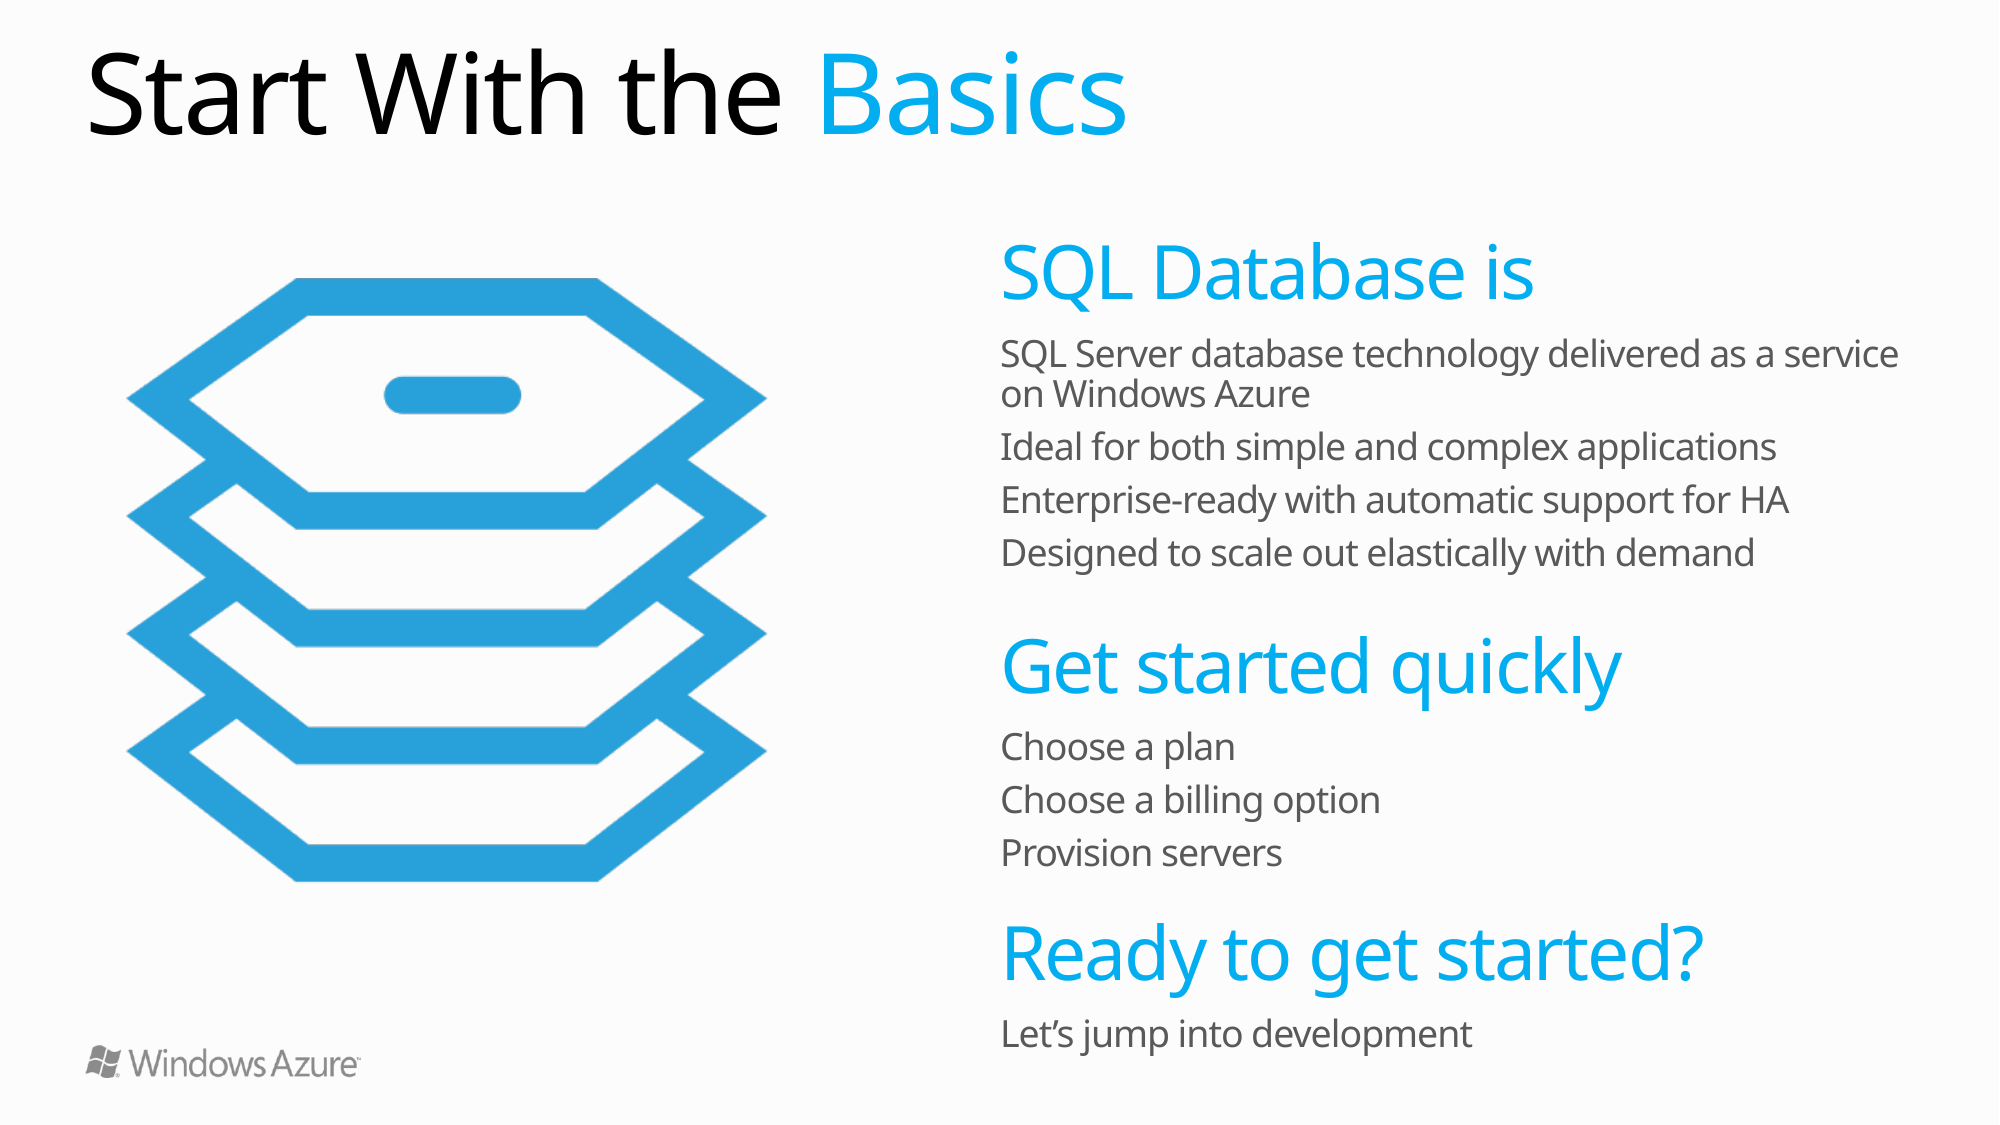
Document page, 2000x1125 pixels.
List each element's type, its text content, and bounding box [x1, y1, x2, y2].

title Start With the Basics [85, 37, 1914, 161]
text_box SQL Database is SQL Server database technology delivered as a service on Windows Azure Ideal for both simple and complex applications Enterprise-ready with automatic support for HA Designed to scale out elastically with demand Get started quickly Choose a plan Choose a billing option Provision servers Ready to get started? Let’s jump into development [999, 235, 1915, 1065]
picture [33, 272, 853, 887]
